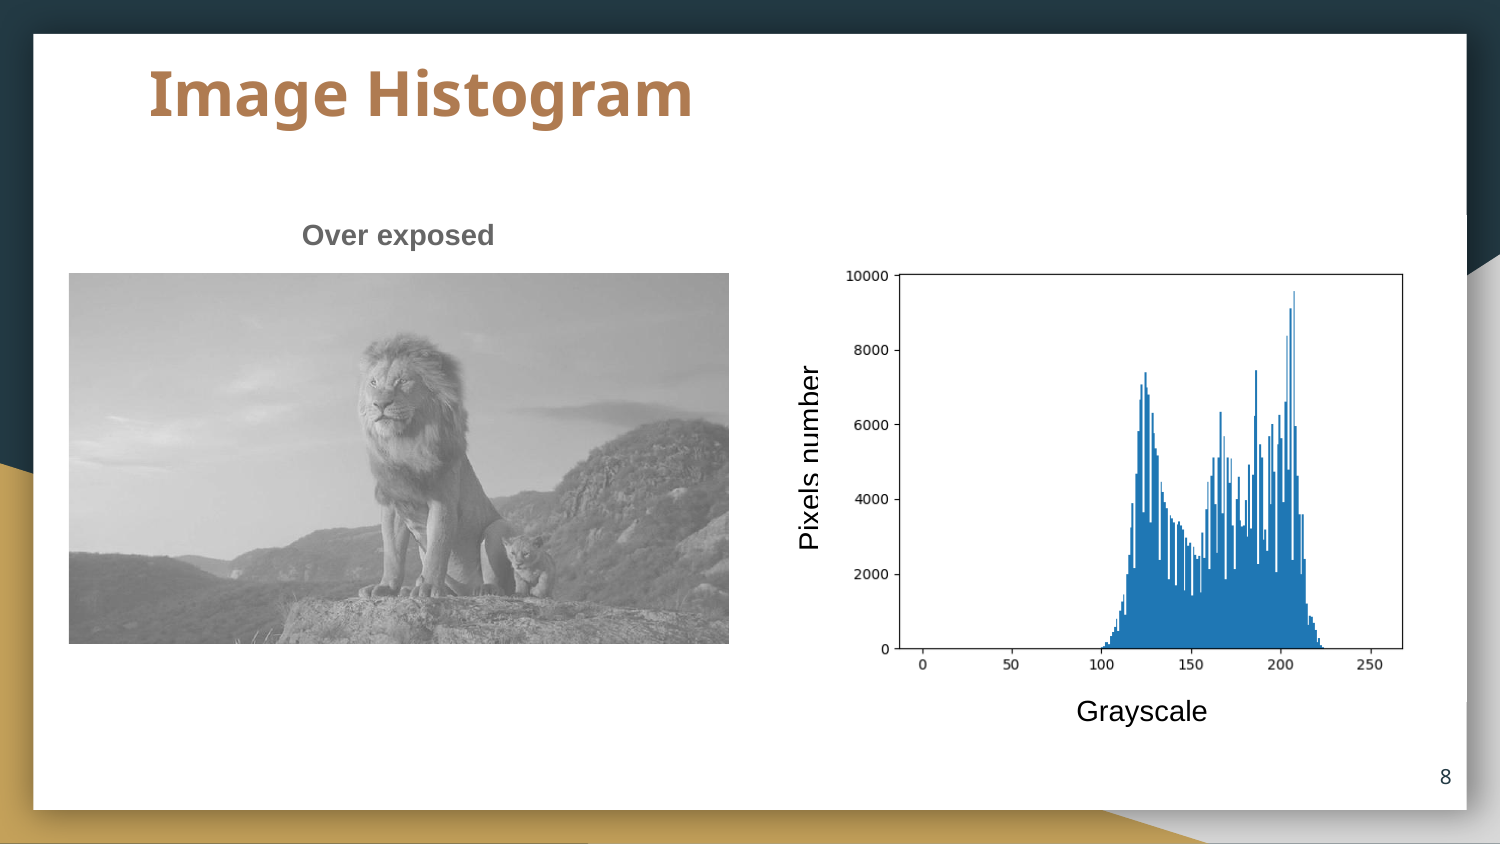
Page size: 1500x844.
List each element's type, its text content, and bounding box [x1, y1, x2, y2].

slide_number ‹#› [1376, 745, 1467, 810]
text_box Over exposed [68, 201, 729, 267]
text_box Pixels number [775, 350, 812, 567]
picture [817, 215, 1467, 702]
picture [68, 272, 730, 644]
text_box Grayscale [1055, 711, 1229, 743]
title Image Histogram [134, 38, 1366, 196]
